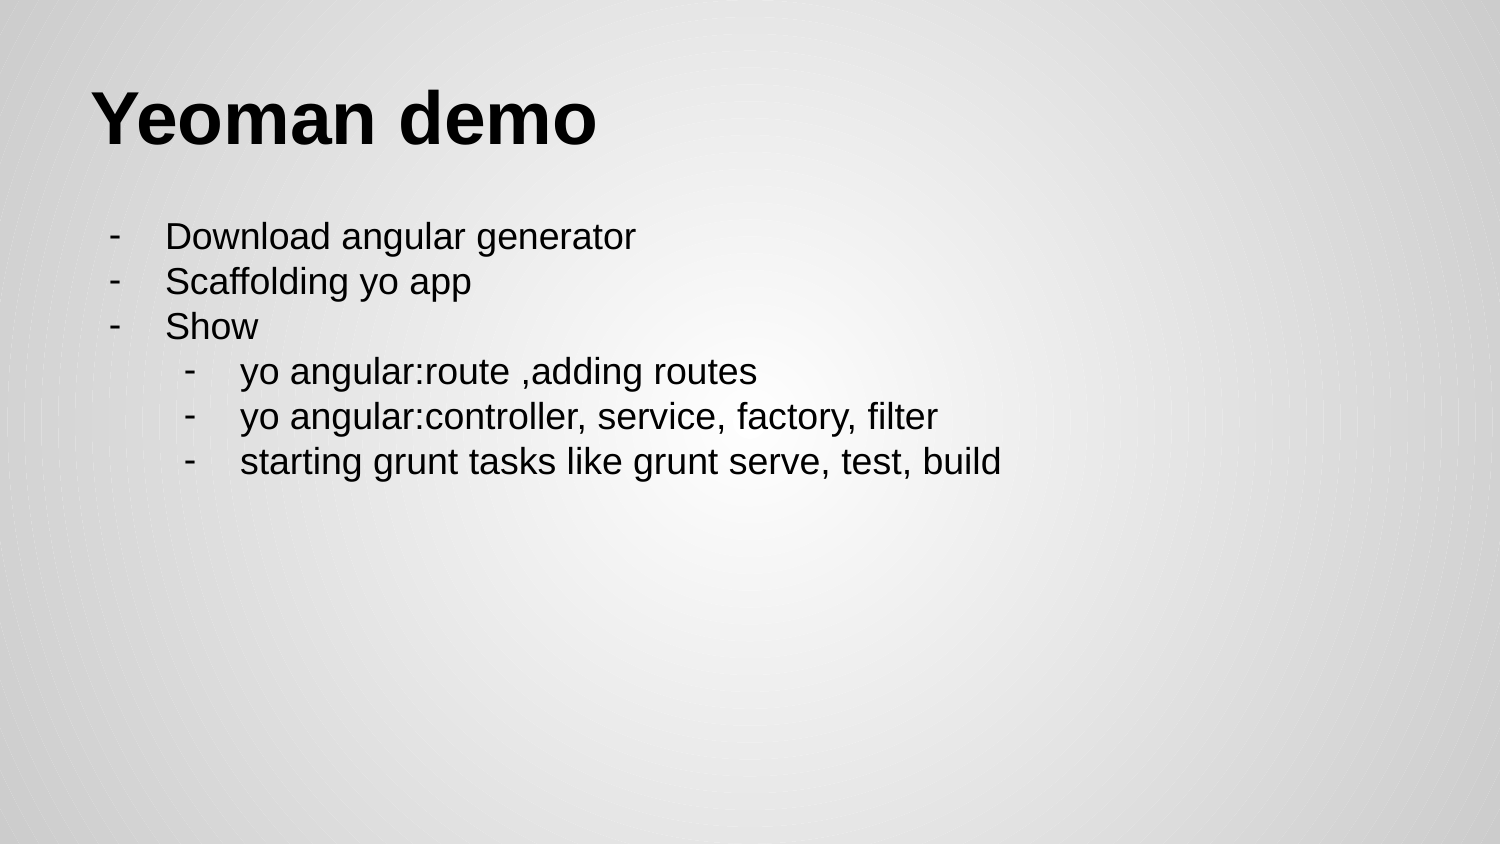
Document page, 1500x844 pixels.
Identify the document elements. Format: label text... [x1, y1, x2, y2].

title Yeoman demo [75, 33, 1425, 175]
list Download angular generator Scaffolding yo app Show yo angular:route ,adding routes yo angular:controller, service, factory, filter starting grunt tasks like grunt serve, test, build [75, 196, 1425, 808]
